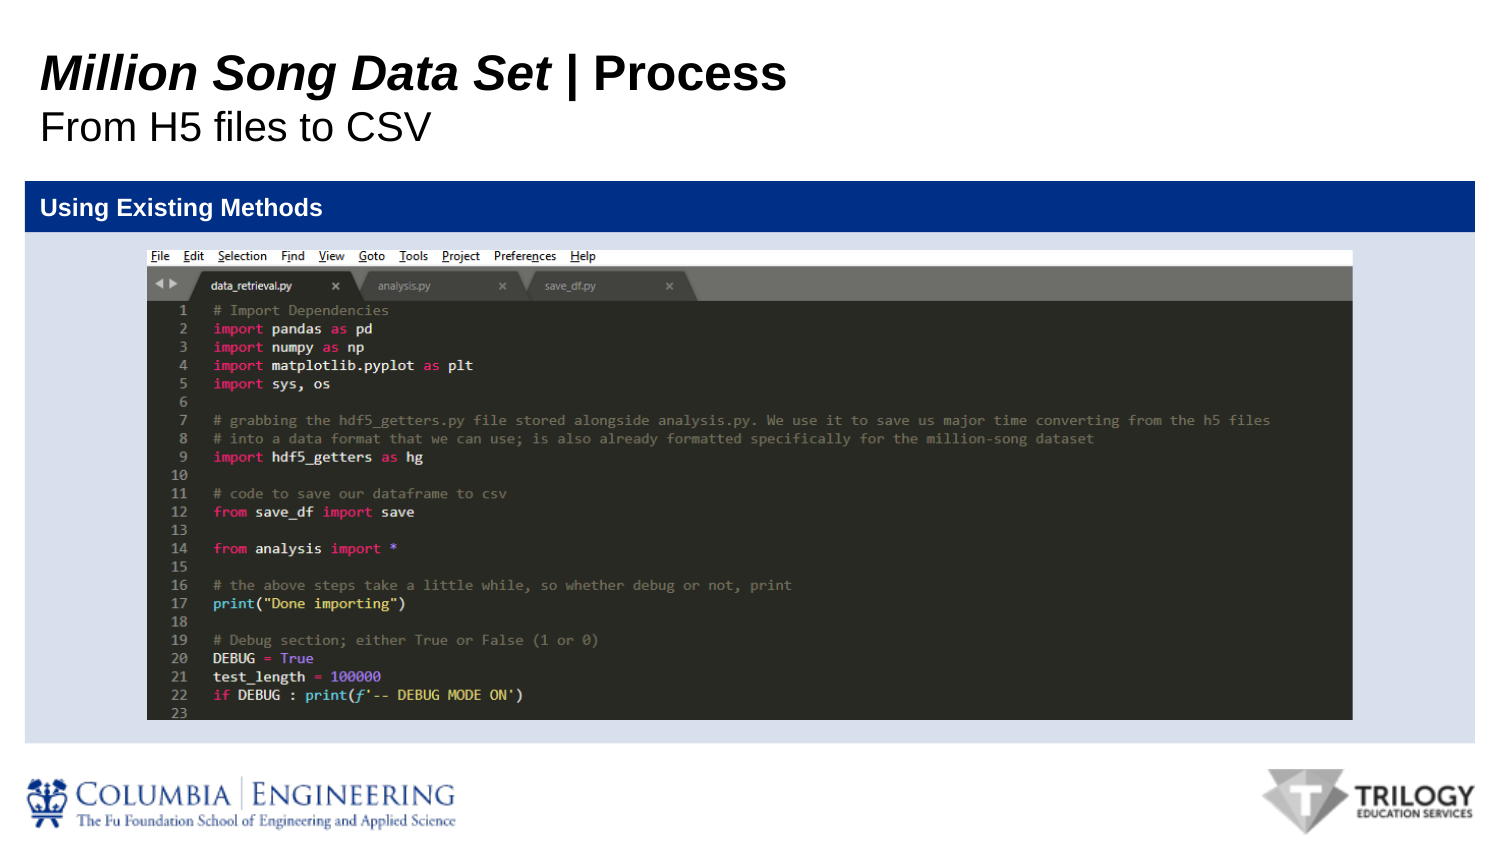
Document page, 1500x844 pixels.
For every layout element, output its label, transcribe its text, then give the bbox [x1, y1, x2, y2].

text_box Using Existing Methods [24, 181, 1475, 232]
picture [146, 249, 1353, 720]
picture [24, 769, 1476, 836]
text_box Million Song Data Set | Process From H5 files to CSV [24, 24, 1475, 147]
text_box [24, 232, 1475, 744]
